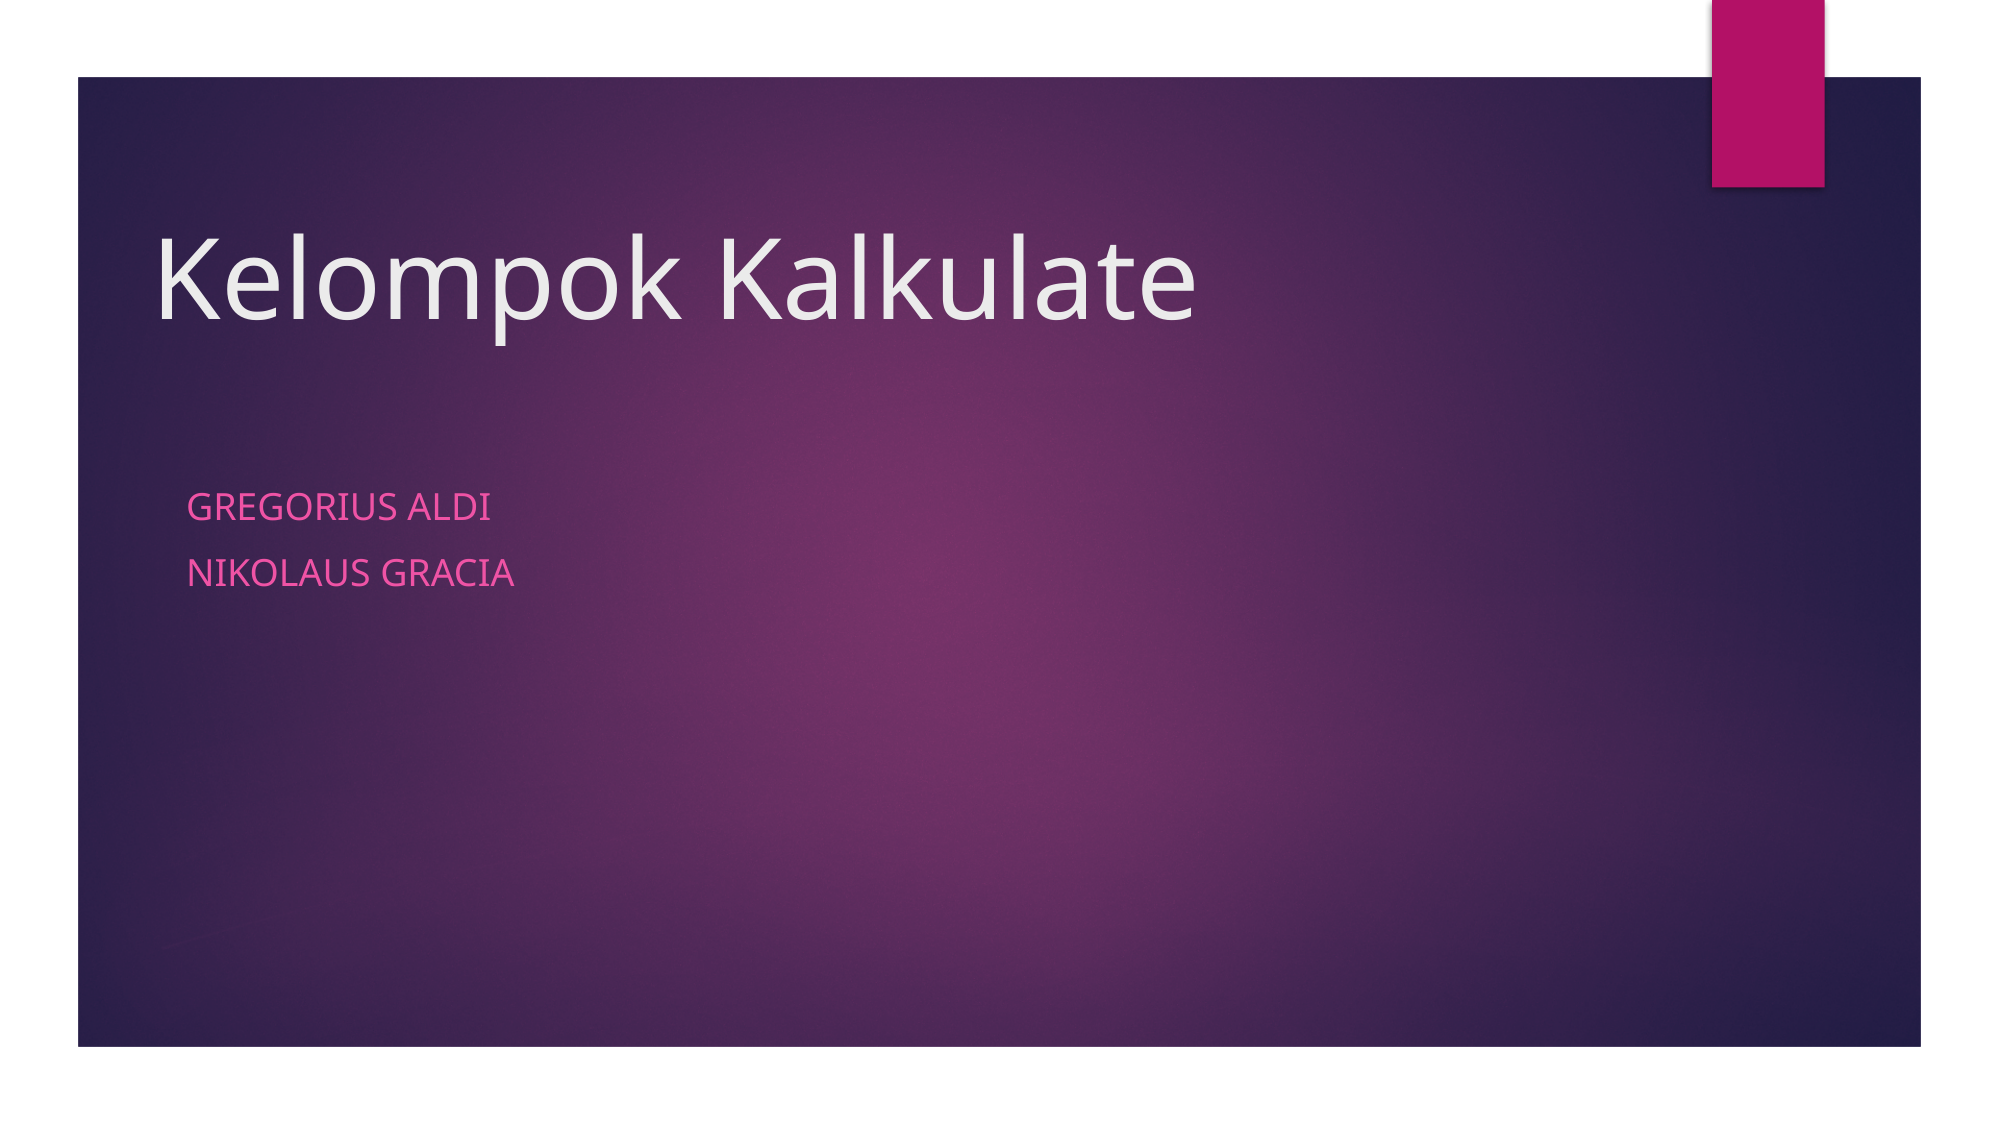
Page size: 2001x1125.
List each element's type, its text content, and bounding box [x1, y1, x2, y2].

subtitle Gregorius Aldi Nikolaus Gracia [171, 475, 1672, 747]
title Kelompok Kalkulate [136, 70, 1706, 350]
